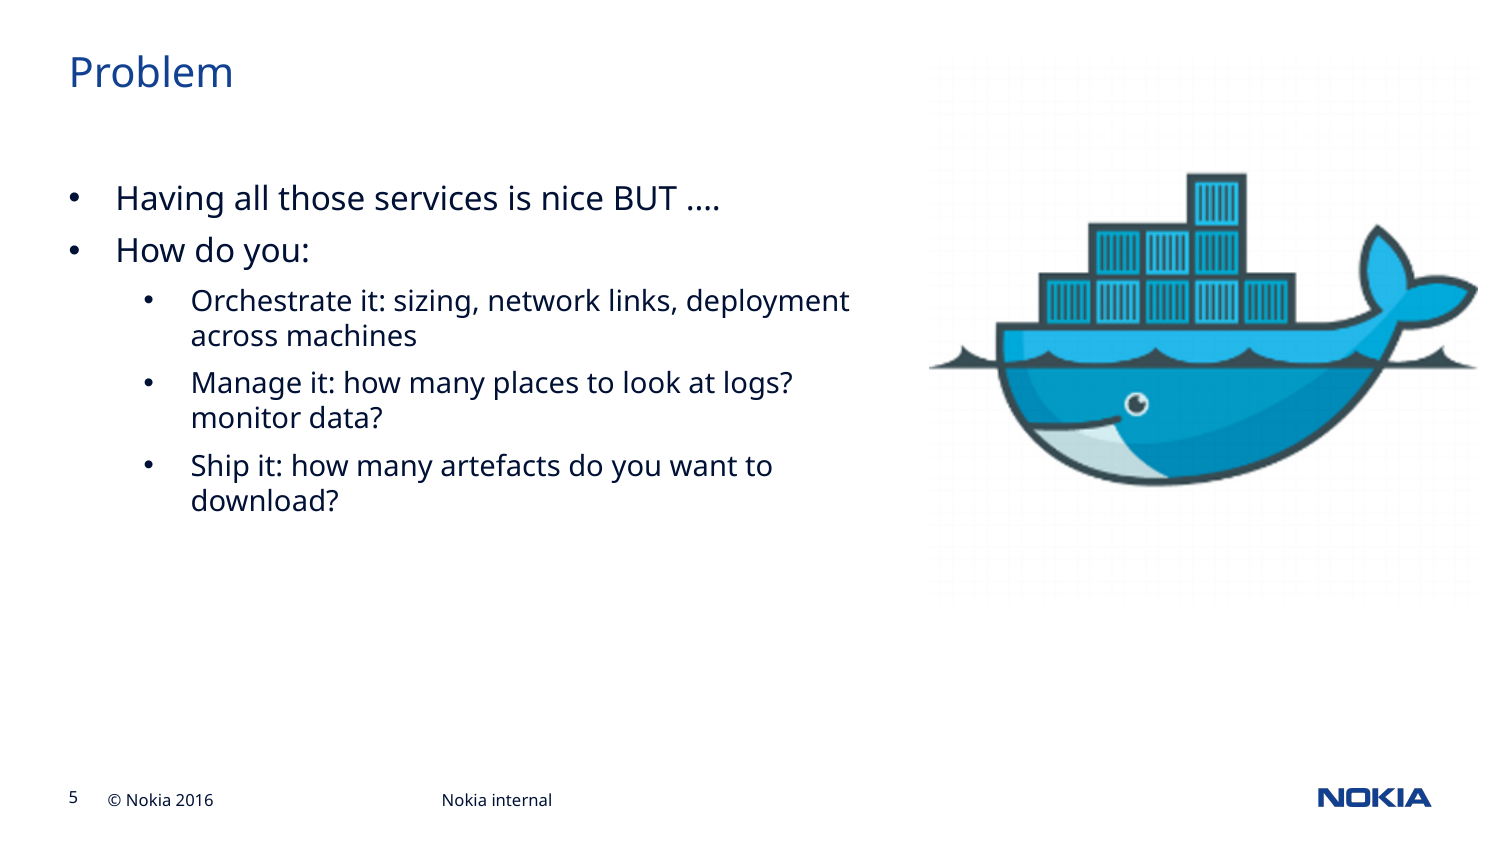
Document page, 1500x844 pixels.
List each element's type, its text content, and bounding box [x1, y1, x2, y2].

picture [1318, 788, 1432, 807]
picture [929, 55, 1478, 604]
footer Nokia internal [441, 790, 866, 811]
title Problem [68, 45, 1432, 97]
list Having all those services is nice BUT …. How do you: Orchestrate it: sizing, network links, deployment across machines Manage it: how many places to look at logs? monitor data? Ship it: how many artefacts do you want to download? [68, 177, 900, 762]
